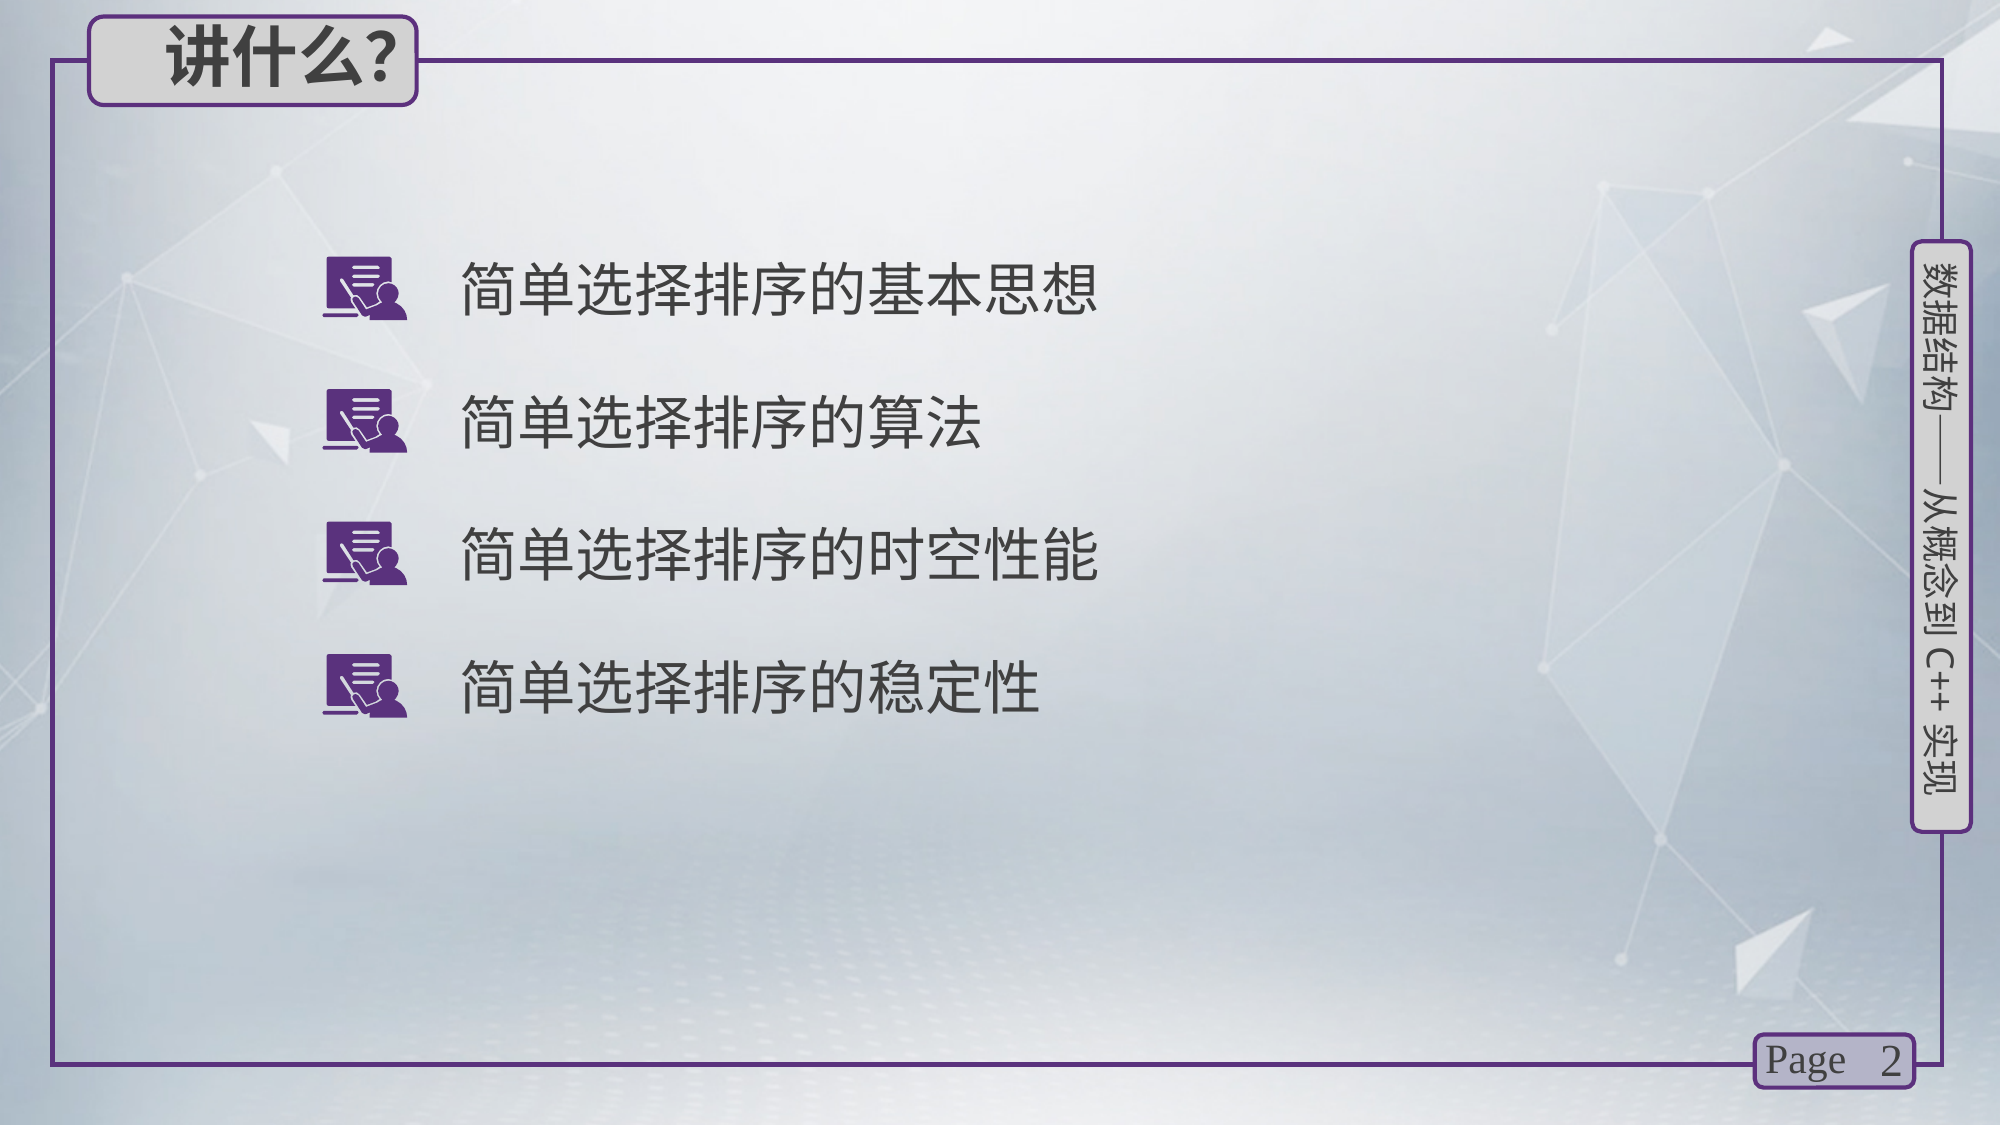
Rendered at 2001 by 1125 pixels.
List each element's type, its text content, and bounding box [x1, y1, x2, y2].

text_box 简单选择排序的时空性能 [444, 511, 1265, 596]
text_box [322, 389, 408, 453]
text_box 讲什么？ [122, 7, 408, 103]
picture [0, 0, 2000, 1125]
text_box 简单选择排序的基本思想 [444, 246, 1265, 331]
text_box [322, 654, 408, 718]
text_box 简单选择排序的稳定性 [444, 643, 1265, 729]
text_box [322, 521, 408, 586]
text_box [322, 256, 408, 321]
text_box 简单选择排序的算法 [444, 378, 1265, 464]
text_box [88, 15, 418, 107]
